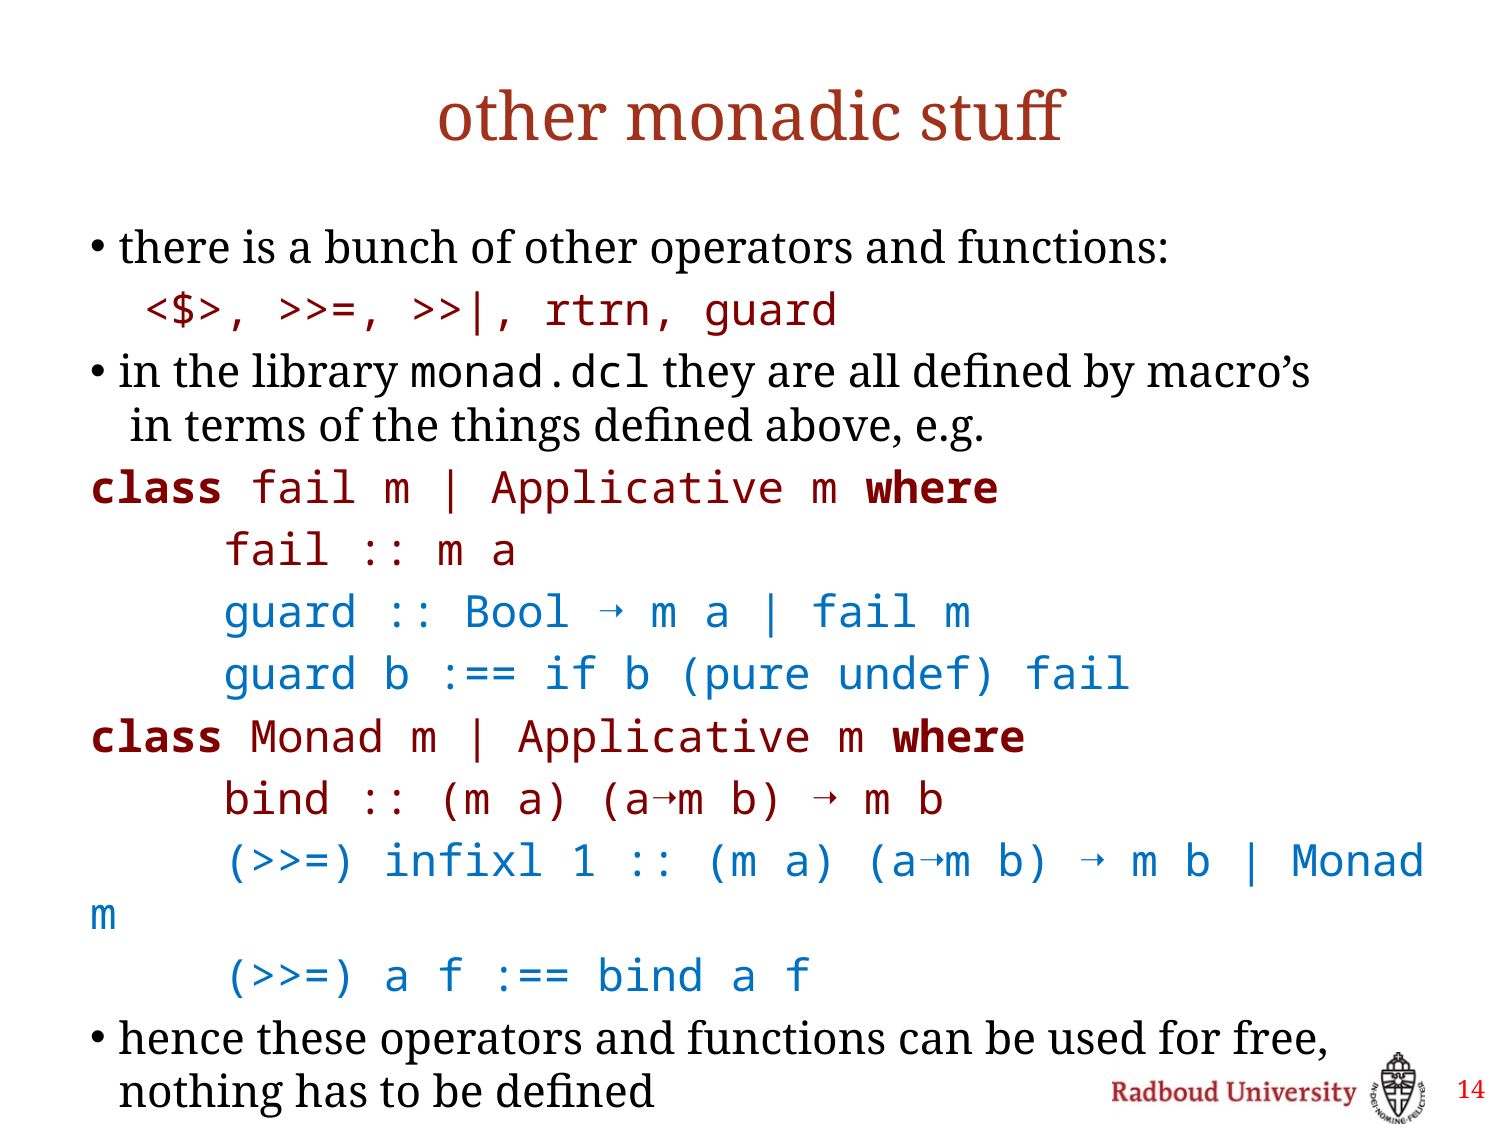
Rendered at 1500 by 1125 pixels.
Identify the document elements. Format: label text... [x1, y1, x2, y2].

list there is a bunch of other operators and functions: <$>, >>=, >>|, rtrn, guard in the library monad.dcl they are all defined by macro’s in terms of the things defined above, e.g. class fail m | Applicative m where fail :: m a guard :: Bool ➝ m a | fail m guard b :== if b (pure undef) fail class Monad m | Applicative m where bind :: (m a) (a➝m b) ➝ m b (>>=) infixl 1 :: (m a) (a➝m b) ➝ m b | Monad m (>>=) a f :== bind a f hence these operators and functions can be used for free, nothing has to be defined [75, 211, 1478, 1125]
title other monadic stuff [75, 27, 1425, 201]
slide_number 14 [1433, 1060, 1500, 1121]
